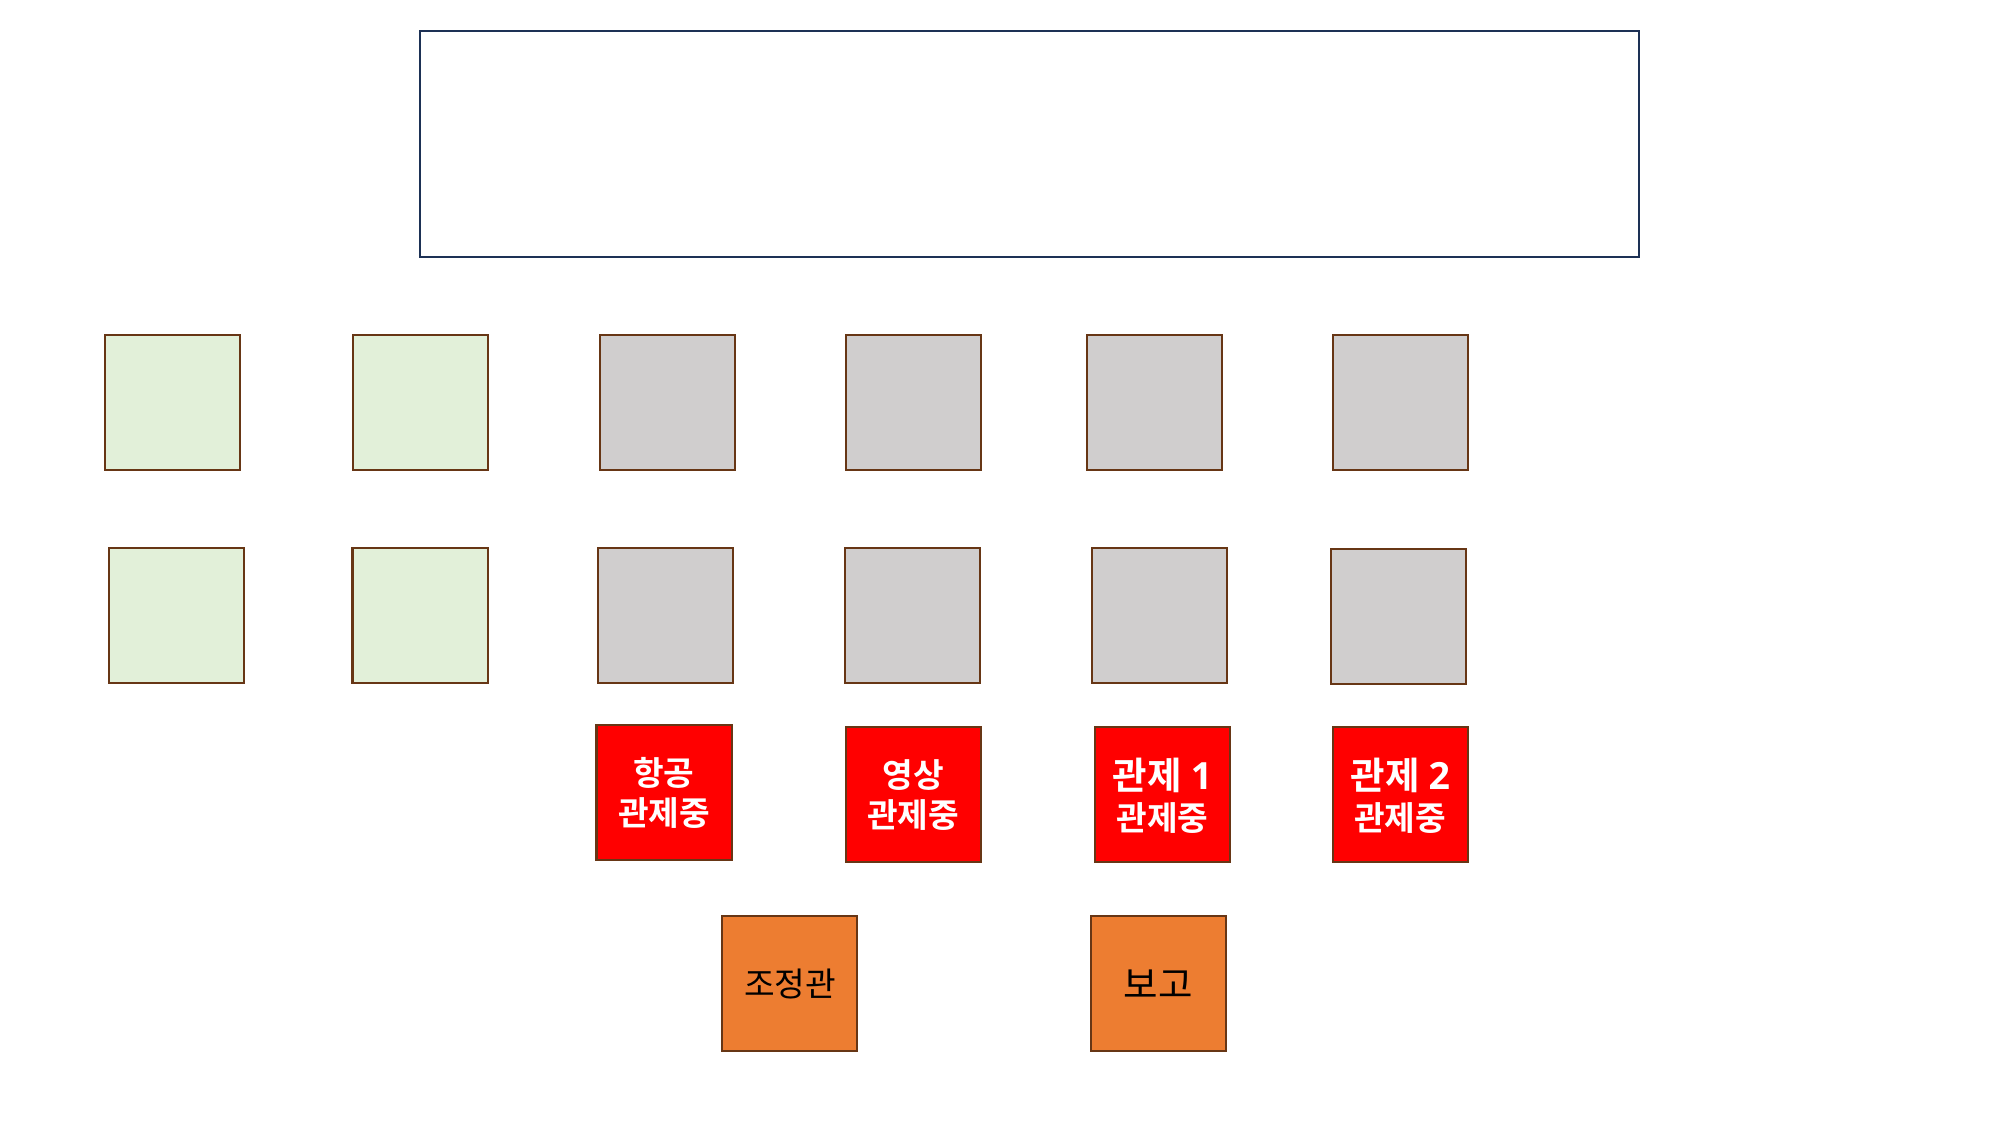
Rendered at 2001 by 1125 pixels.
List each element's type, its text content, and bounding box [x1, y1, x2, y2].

text_box [1332, 334, 1469, 471]
text_box 조정관 [721, 915, 858, 1052]
text_box 관제2 관제중 [1332, 726, 1469, 863]
text_box [599, 334, 736, 471]
text_box [844, 547, 981, 684]
text_box [351, 547, 489, 684]
text_box [1091, 547, 1228, 684]
text_box [597, 547, 734, 684]
text_box 항공 관제중 [595, 724, 733, 861]
text_box [1330, 548, 1467, 685]
text_box 보고 [1090, 915, 1227, 1052]
text_box [1086, 334, 1223, 471]
text_box [352, 334, 489, 471]
text_box [845, 334, 982, 471]
text_box 관제1 관제중 [1094, 726, 1231, 863]
text_box [108, 547, 245, 684]
text_box 영상 관제중 [845, 726, 982, 863]
text_box [419, 30, 1640, 258]
text_box [104, 334, 241, 471]
